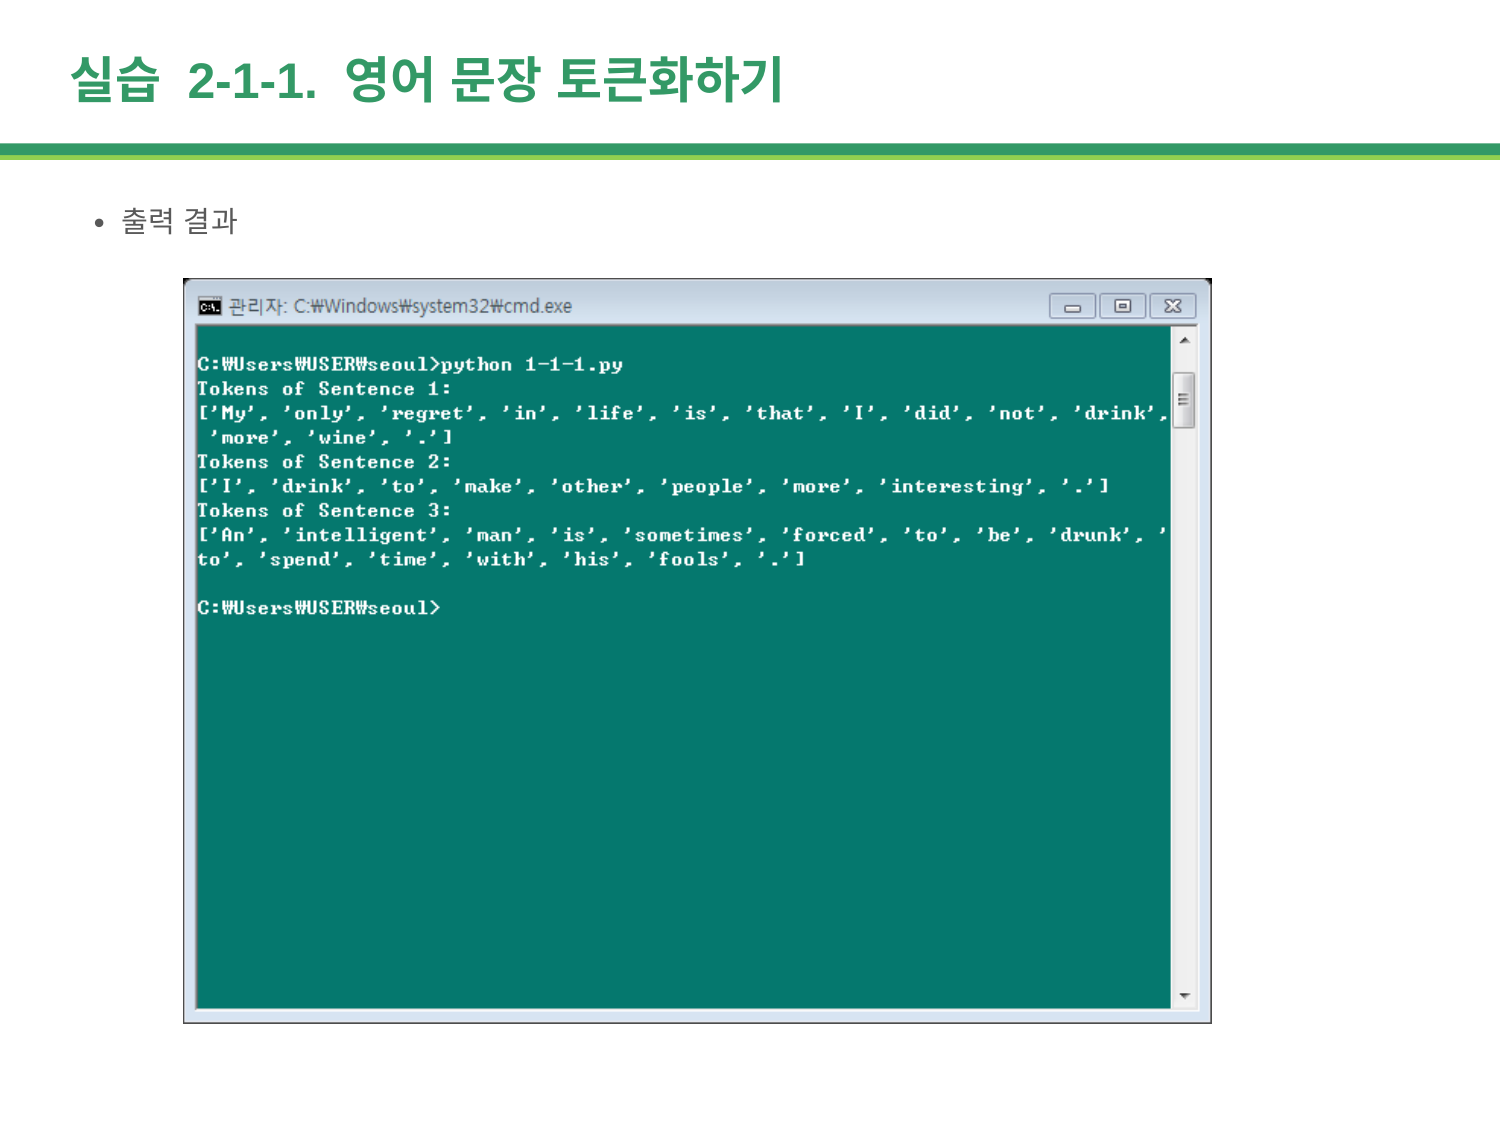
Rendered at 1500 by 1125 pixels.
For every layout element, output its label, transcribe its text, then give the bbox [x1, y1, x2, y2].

text_box ∙ 출력 결과 [75, 196, 1412, 246]
text_box [0, 141, 1500, 157]
picture [182, 278, 1212, 1024]
text_box 실습 2-1-1. 영어 문장 토큰화하기 [54, 41, 802, 116]
text_box [0, 157, 1500, 162]
